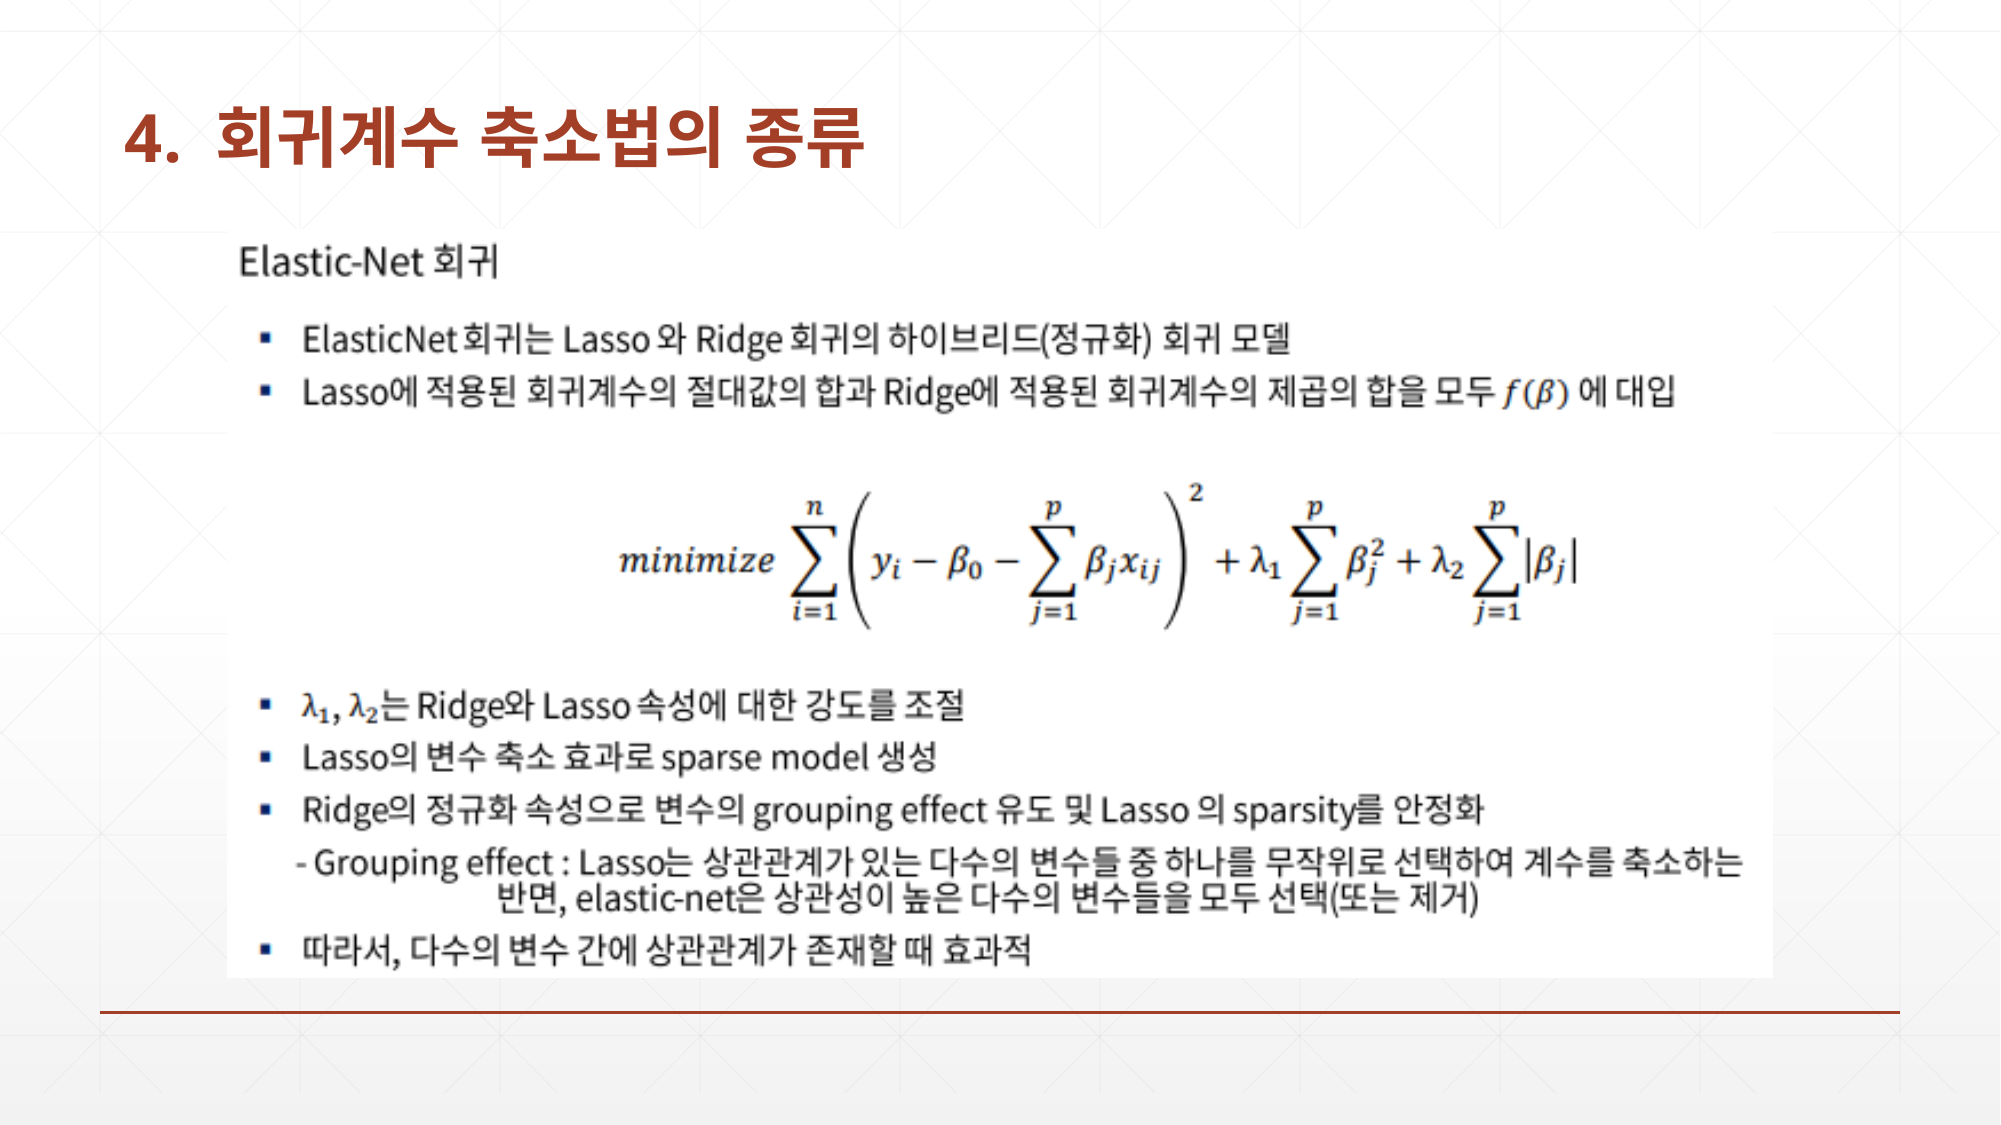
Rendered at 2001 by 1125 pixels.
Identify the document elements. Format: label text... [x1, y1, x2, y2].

picture [227, 229, 1773, 978]
title 4. 회귀계수 축소법의 종류 [109, 71, 1566, 185]
